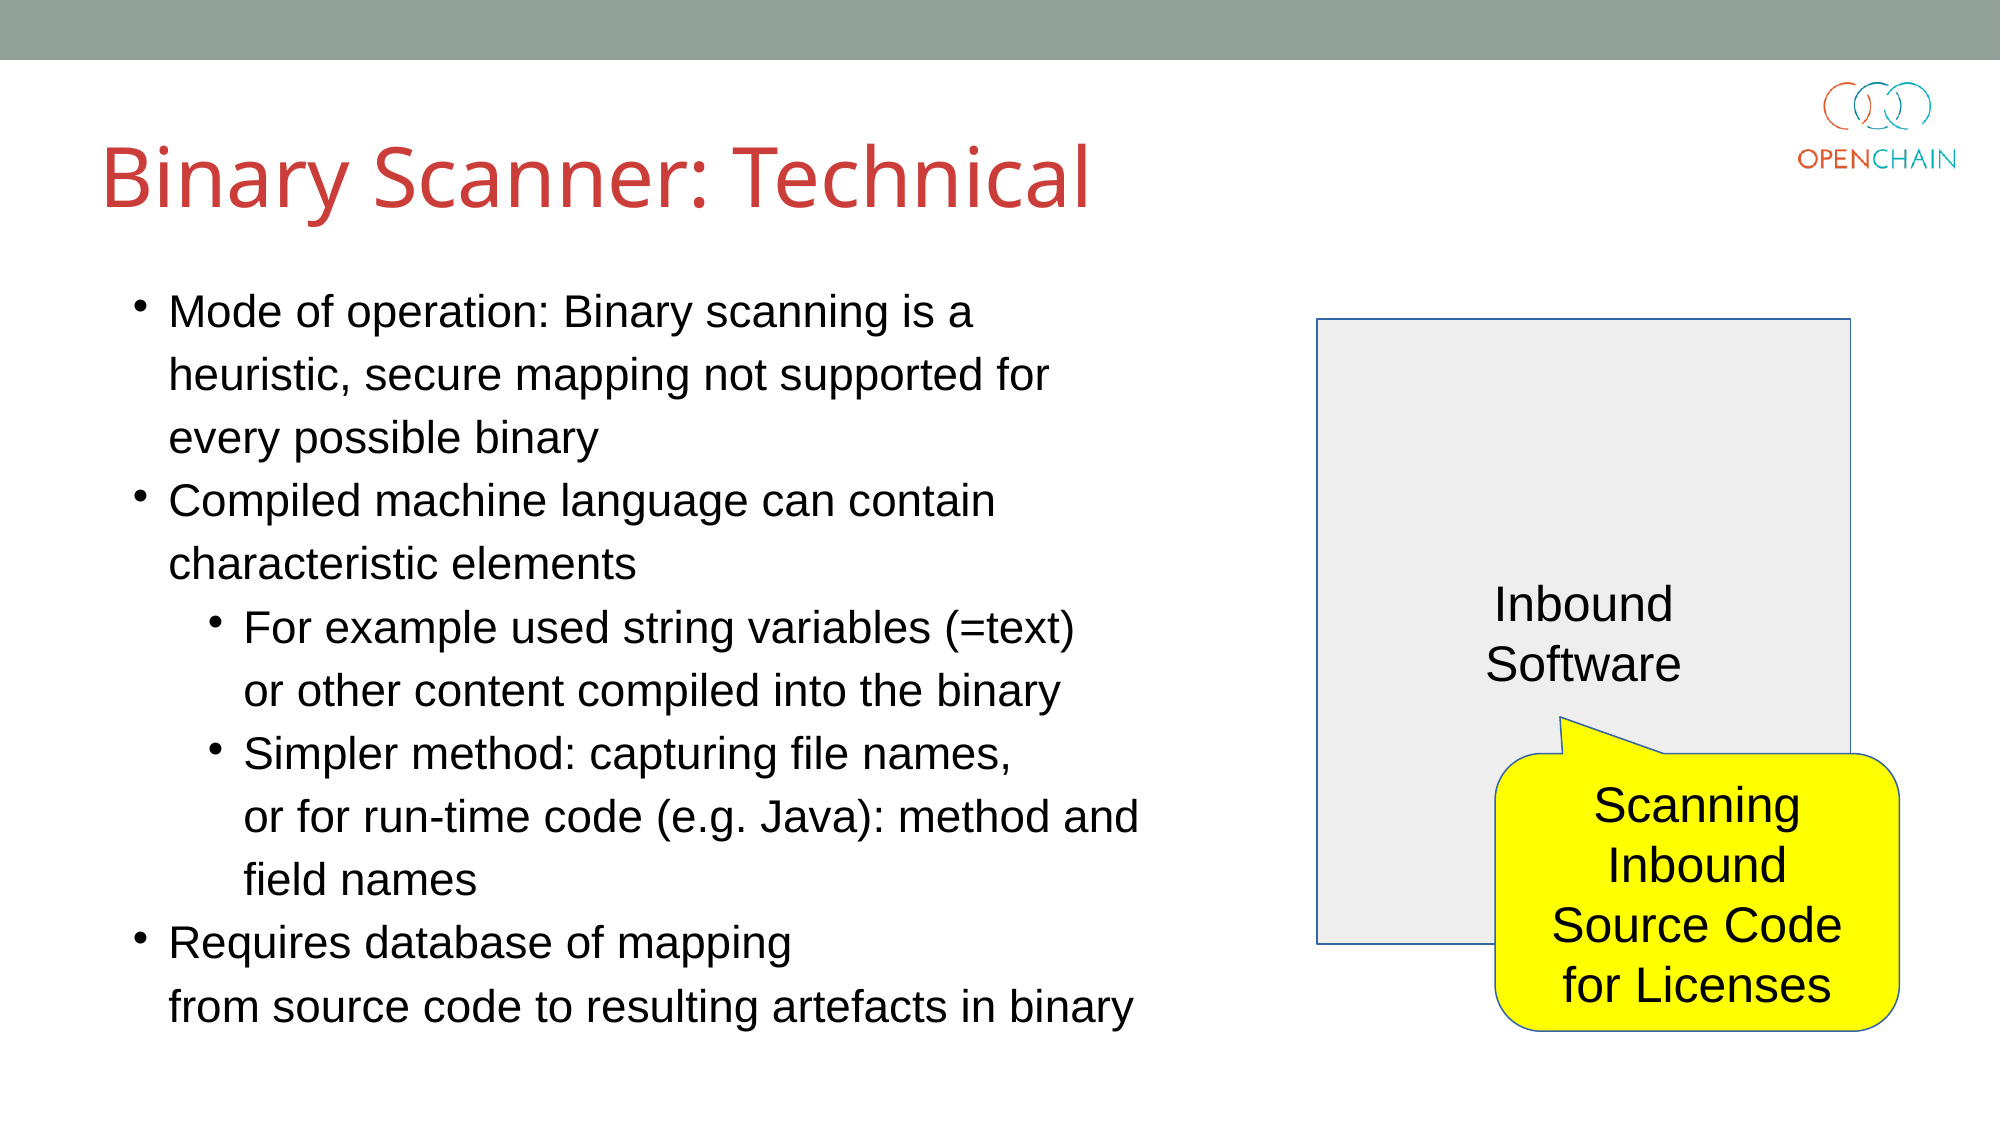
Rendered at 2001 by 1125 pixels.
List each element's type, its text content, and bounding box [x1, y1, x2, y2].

text_box Mode of operation: Binary scanning is a heuristic, secure mapping not supported for every possible binary Compiled machine language can contain characteristic elements For example used string variables (=text) or other content compiled into the binary Simpler method: capturing file names, or for run-time code (e.g. Java): method and field names Requires database of mapping from source code to resulting artefacts in binary [118, 265, 1171, 1004]
picture [1900, 82, 1955, 169]
text_box Binary Scanner: Technical [99, 52, 1900, 225]
text_box Scanning Inbound Source Code for Licenses [1495, 716, 1900, 1032]
text_box Inbound Software [1316, 318, 1851, 945]
